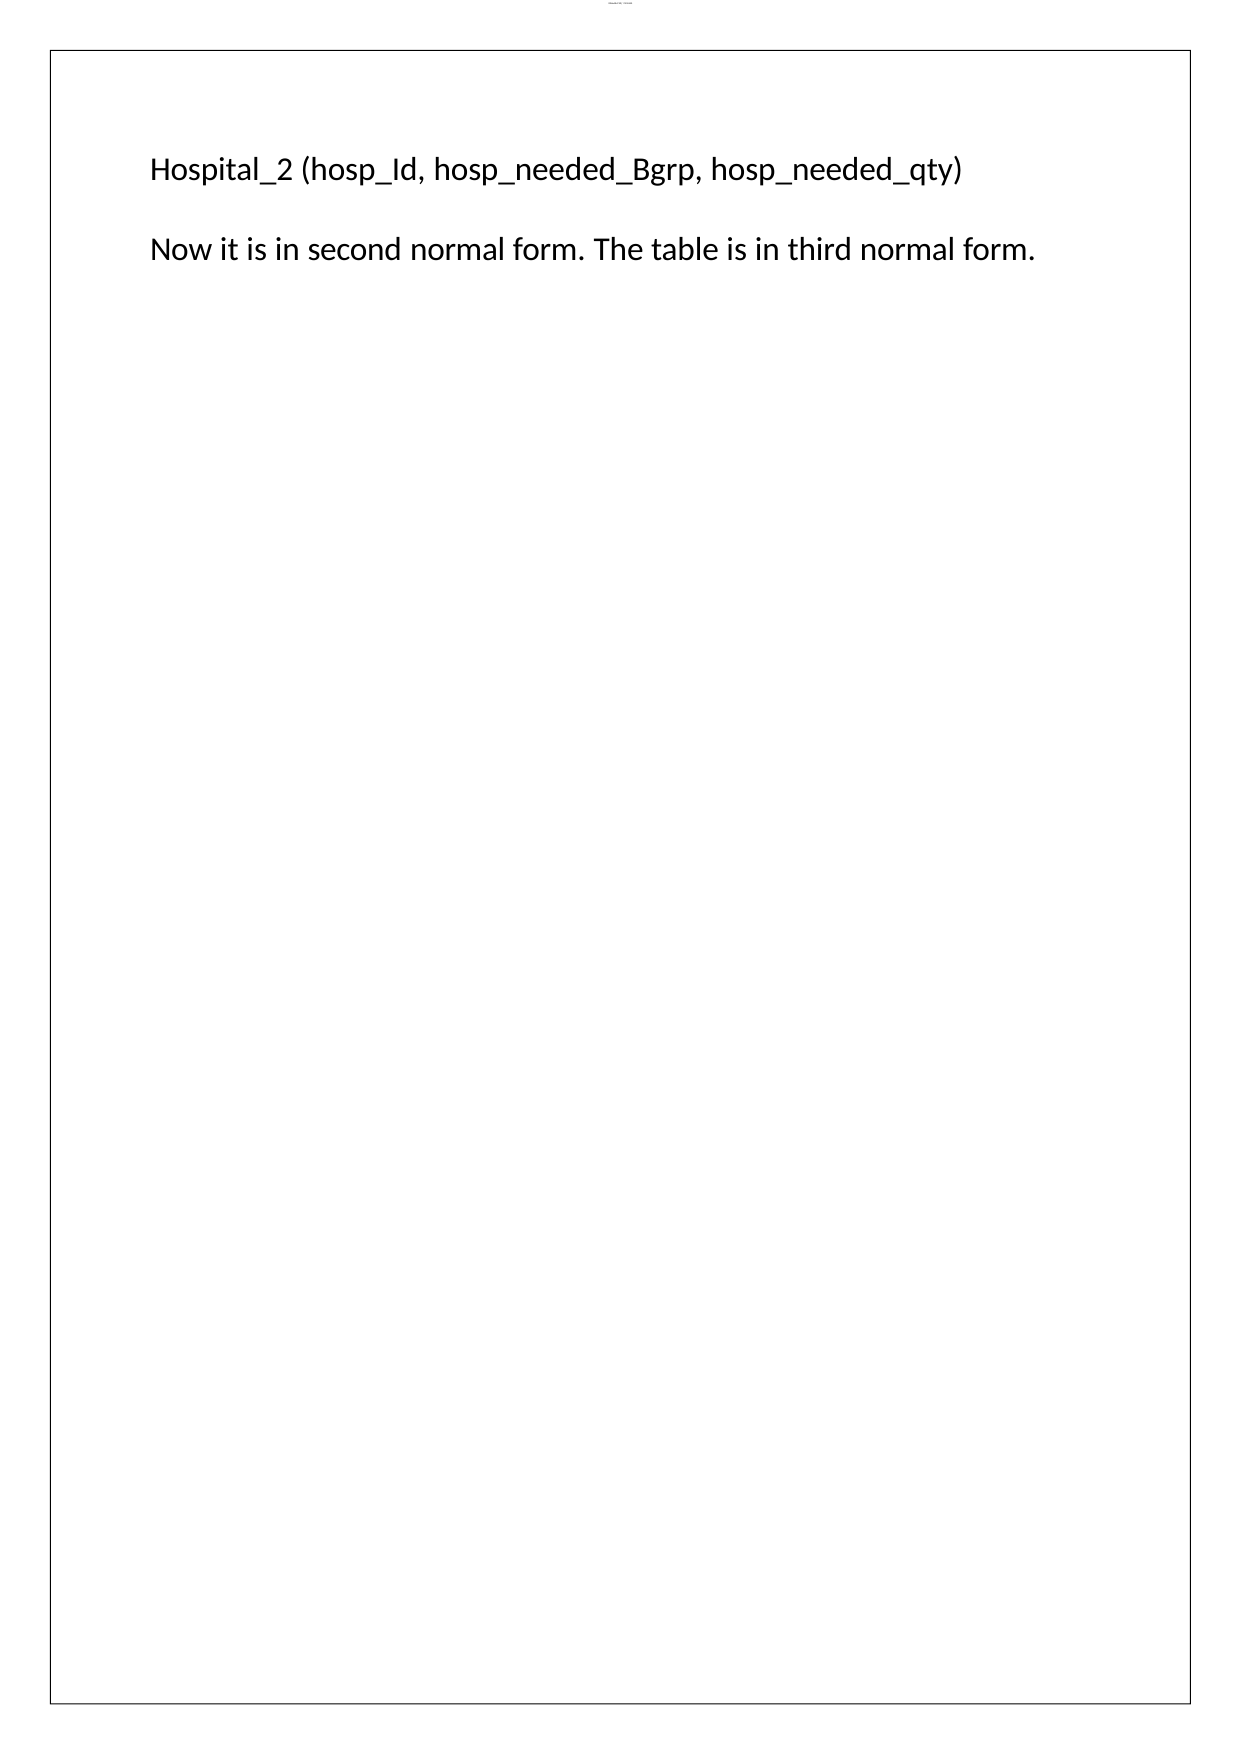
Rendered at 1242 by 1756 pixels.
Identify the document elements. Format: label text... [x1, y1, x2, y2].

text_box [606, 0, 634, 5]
text_box Hospital_2 (hosp_Id, hosp_needed_Bgrp, hosp_needed_qty) Now it is in second normal form. The table is in third normal form. [147, 145, 1044, 268]
